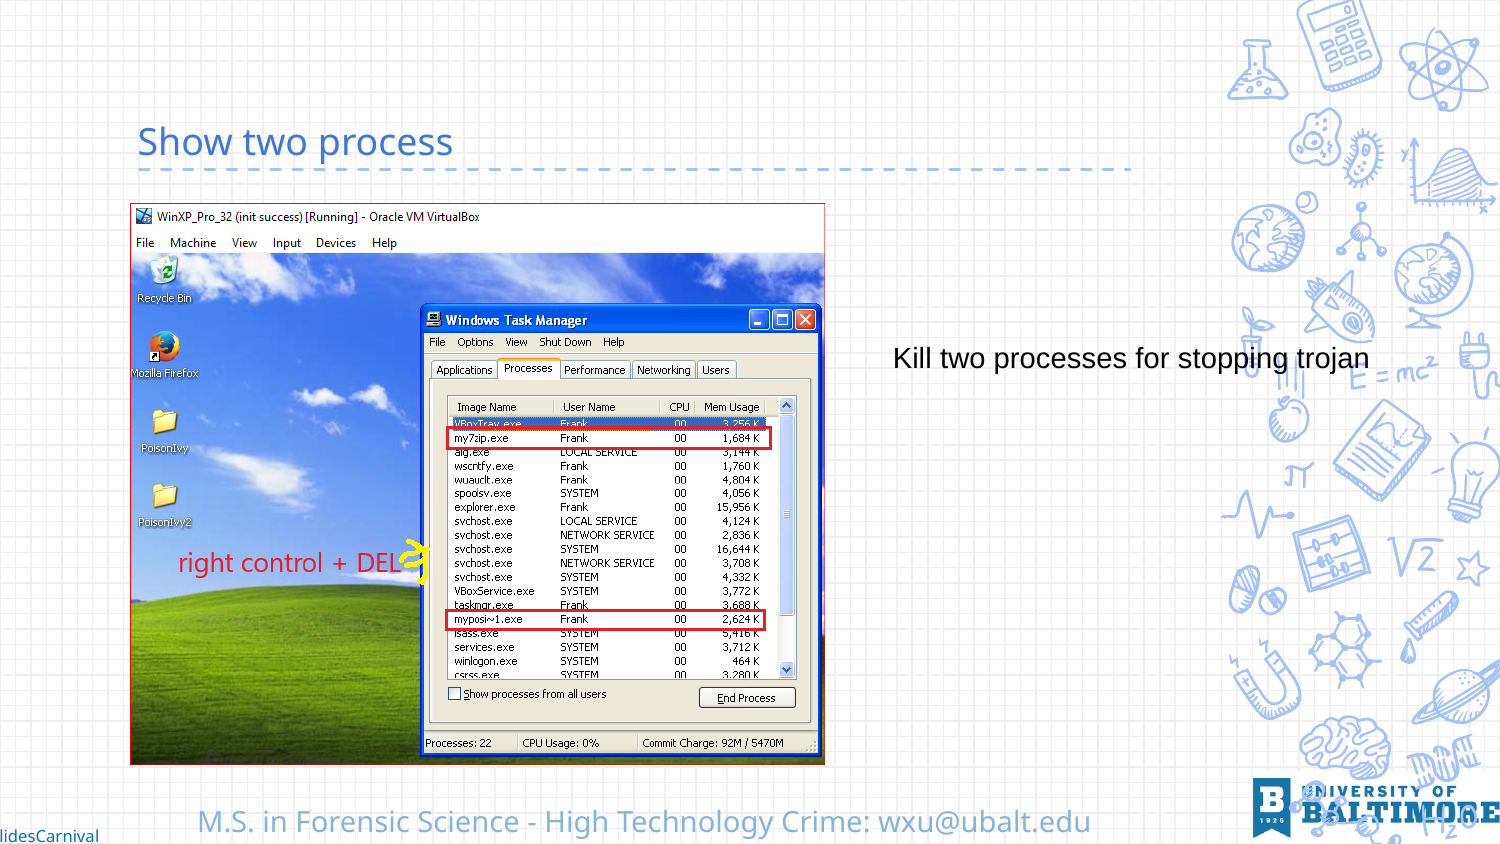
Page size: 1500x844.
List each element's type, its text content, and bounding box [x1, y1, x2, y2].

picture [129, 203, 825, 765]
picture [1316, 786, 1321, 797]
picture [1365, 817, 1376, 833]
picture [1327, 813, 1336, 822]
picture [1253, 771, 1500, 844]
title Show two process [122, 36, 1130, 178]
text_box Kill two processes for stopping trojan [878, 331, 1386, 382]
